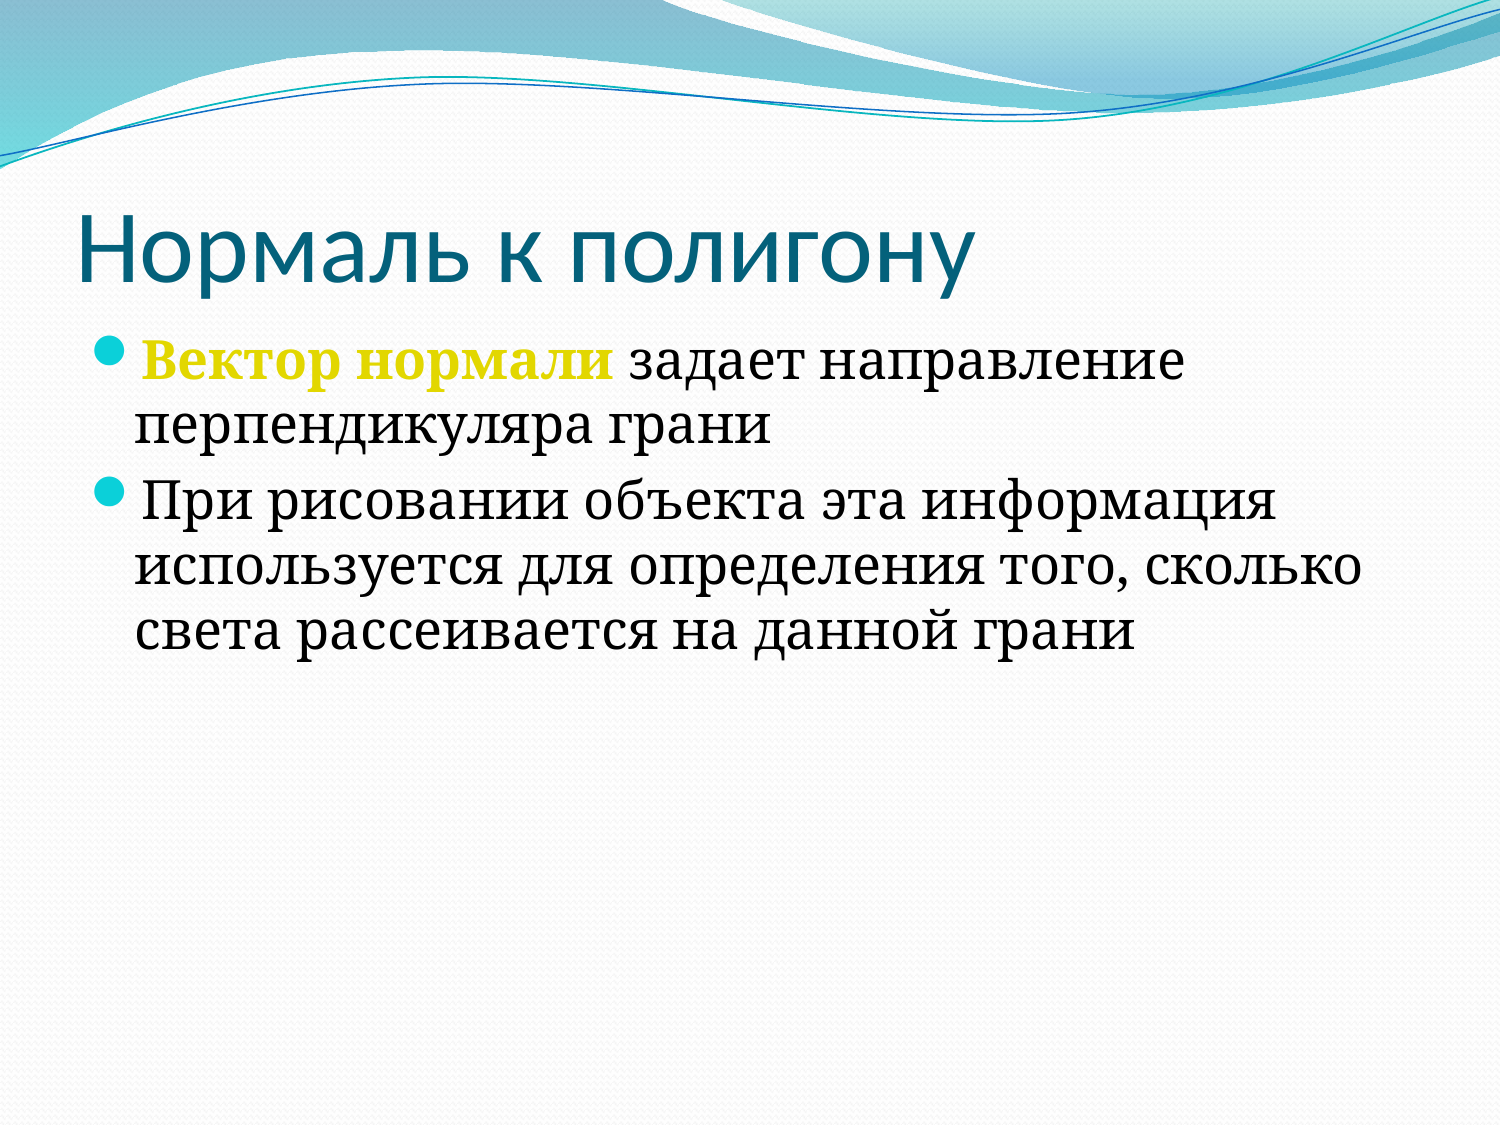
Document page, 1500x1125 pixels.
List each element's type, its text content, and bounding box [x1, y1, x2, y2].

list Вектор нормали задает направление перпендикуляра грани При рисовании объекта эта информация используется для определения того, сколько света рассеивается на данной грани [74, 317, 1426, 1038]
title Нормаль к полигону [74, 115, 1426, 304]
